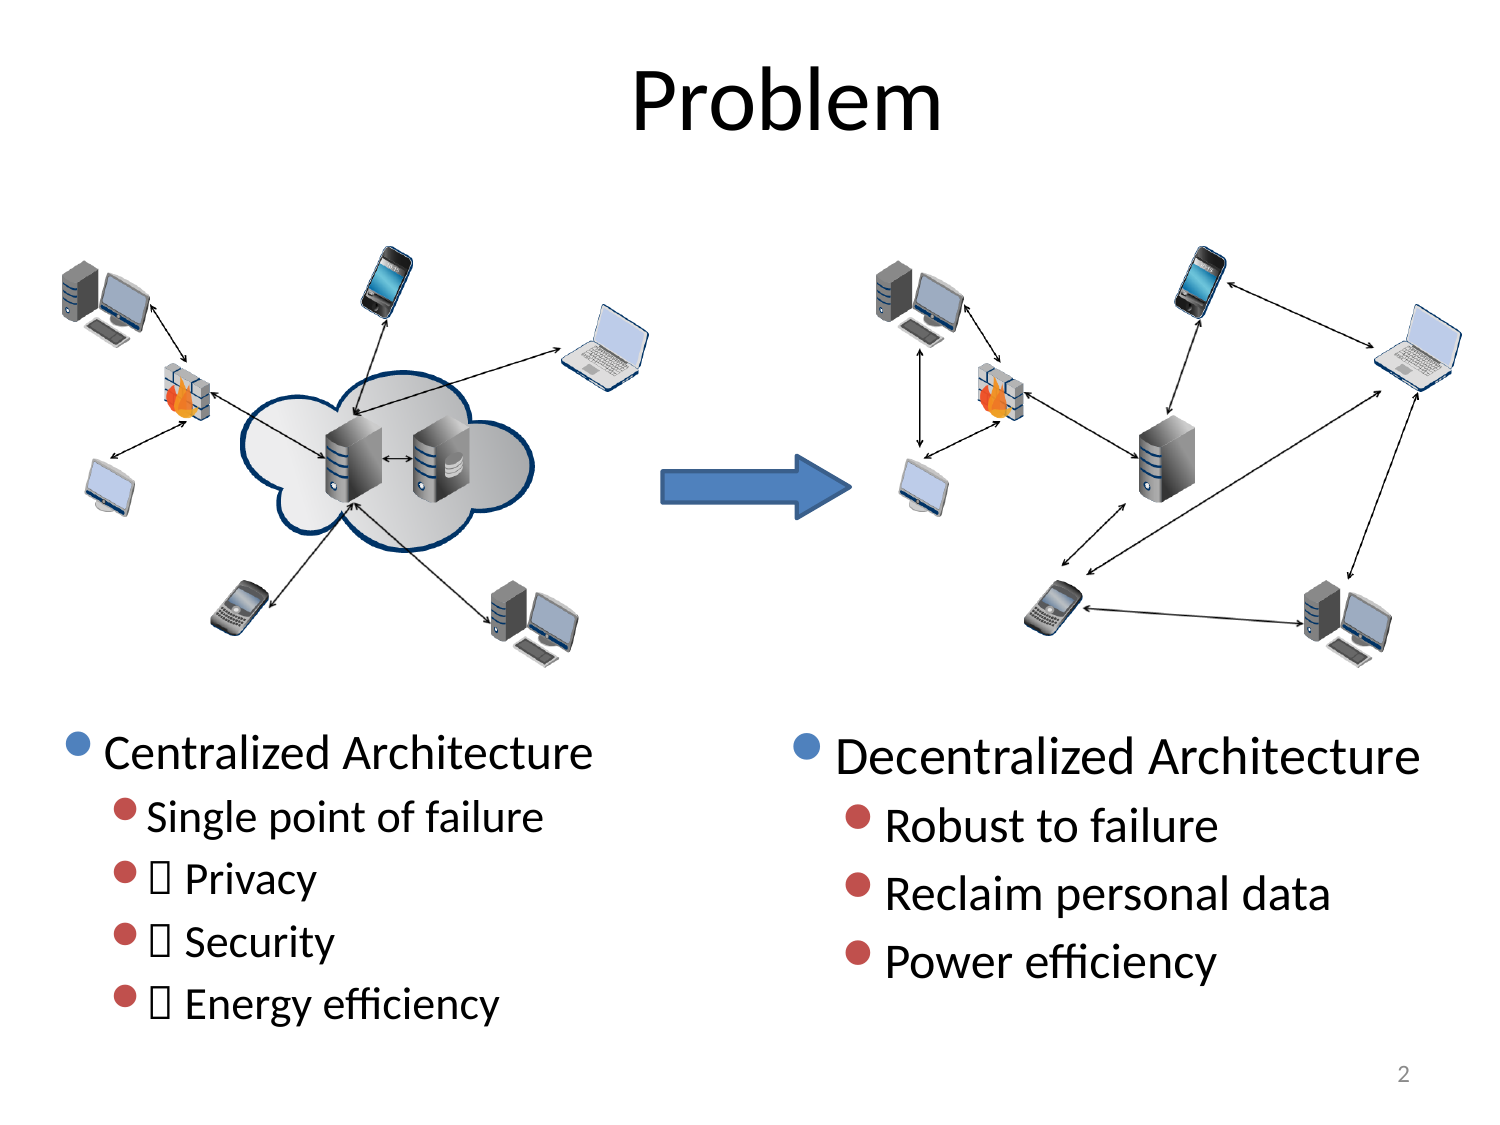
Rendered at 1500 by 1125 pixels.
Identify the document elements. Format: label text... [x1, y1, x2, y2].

slide_number 2 [1074, 1042, 1425, 1103]
text_box [666, 453, 833, 521]
picture [838, 187, 1477, 682]
text_box Centralized Architecture Single point of failure  Privacy  Security  Energy efficiency [47, 712, 705, 1038]
text_box Decentralized Architecture Robust to failure Reclaim personal data Power efficiency [774, 712, 1450, 1038]
title Problem [150, 0, 1425, 188]
picture [37, 187, 663, 682]
